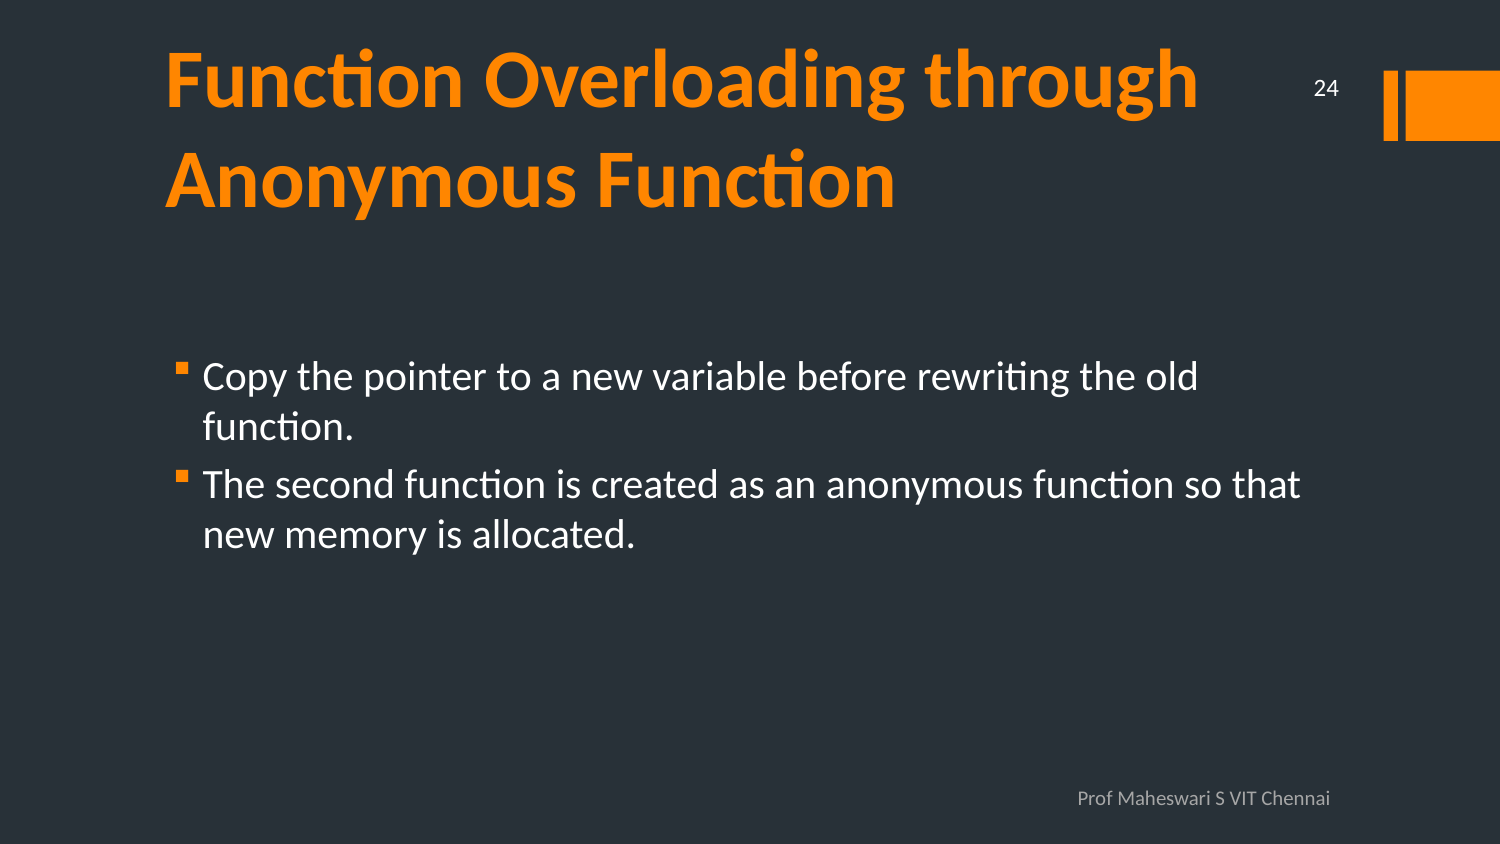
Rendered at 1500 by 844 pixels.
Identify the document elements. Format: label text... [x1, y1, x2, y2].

list Copy the pointer to a new variable before rewriting the old function. The second function is created as an anonymous function so that new memory is allocated. [150, 340, 1350, 777]
footer Prof Maheswari S VIT Chennai [1062, 784, 1431, 822]
title Function Overloading through Anonymous Function [150, 190, 1350, 332]
slide_number 24 [1199, 67, 1355, 105]
